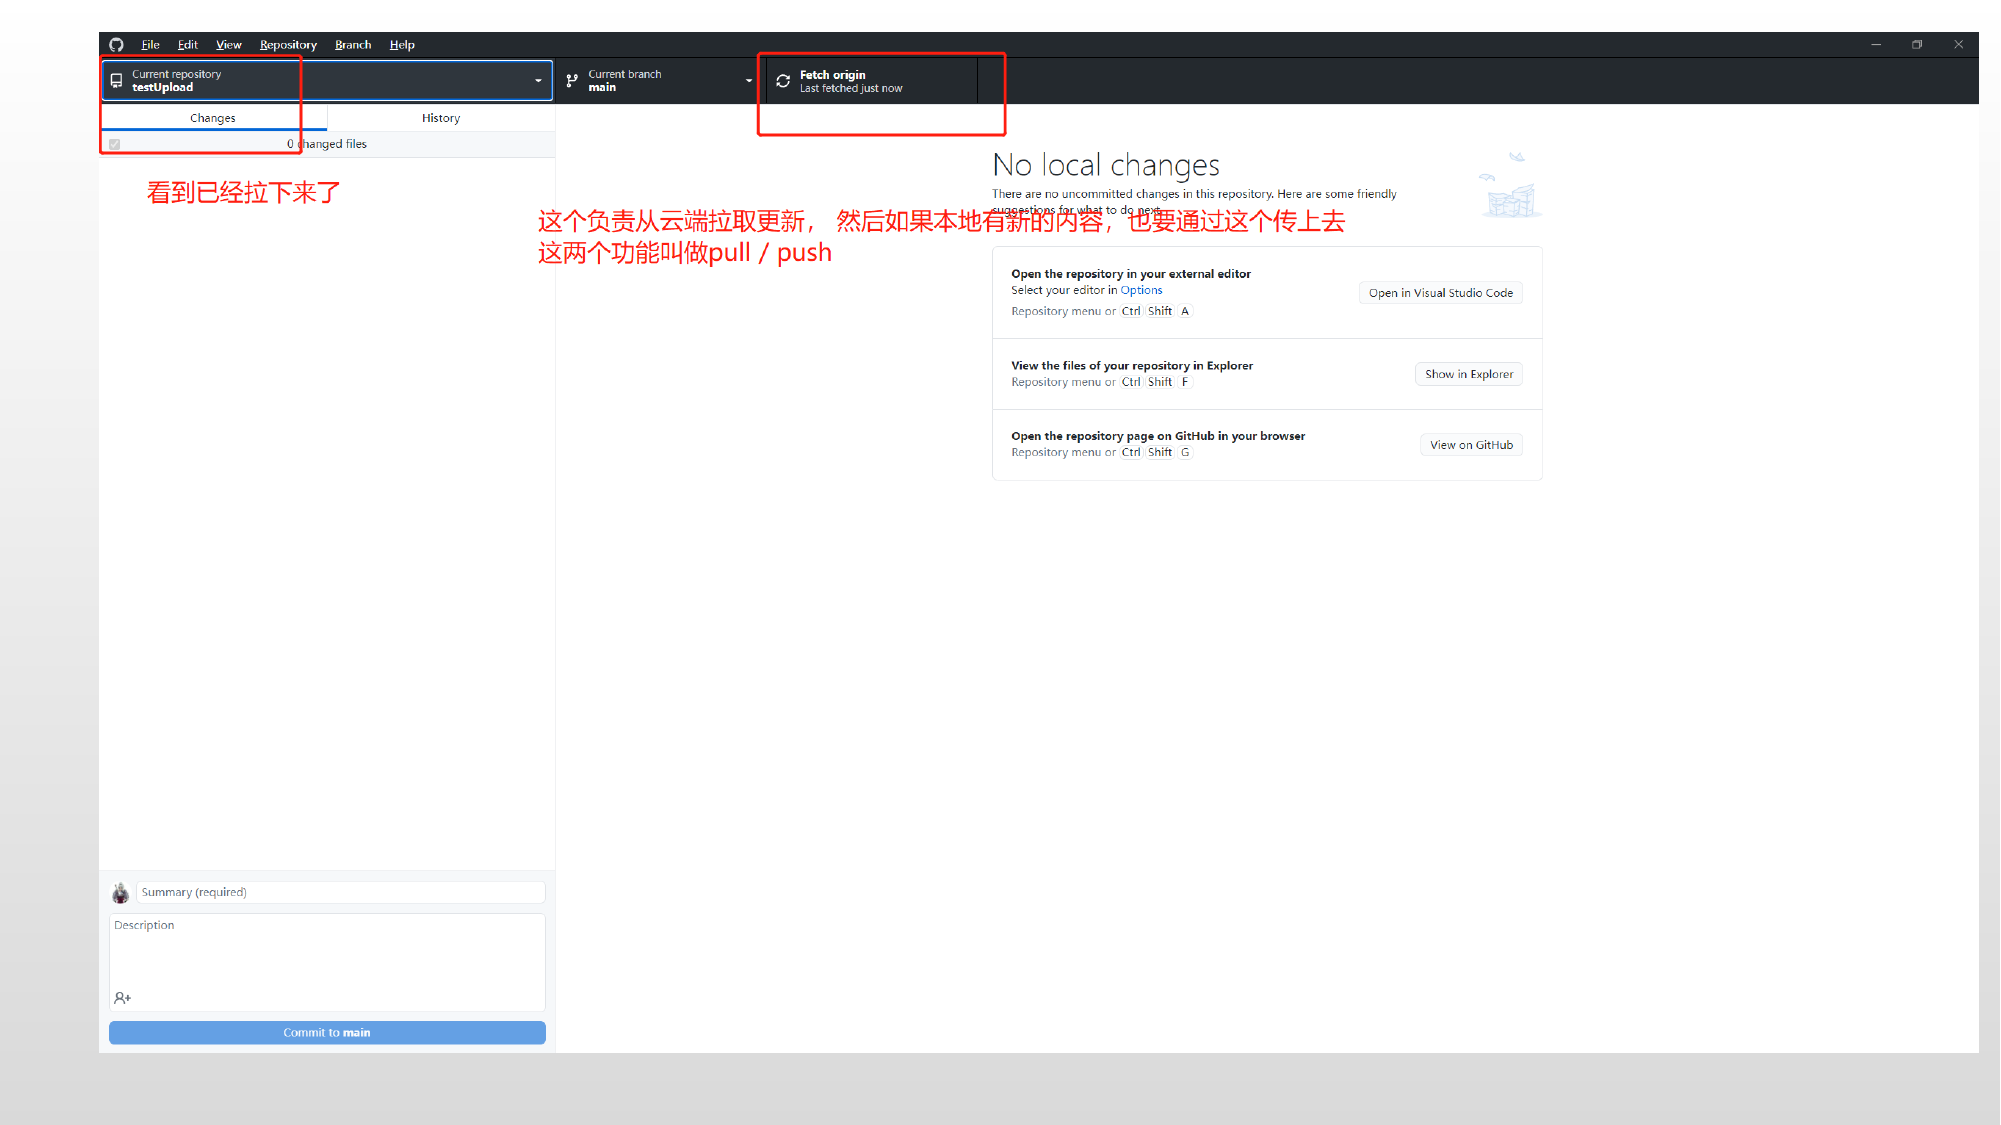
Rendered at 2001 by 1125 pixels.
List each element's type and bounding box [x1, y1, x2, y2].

list [99, 32, 1979, 1053]
